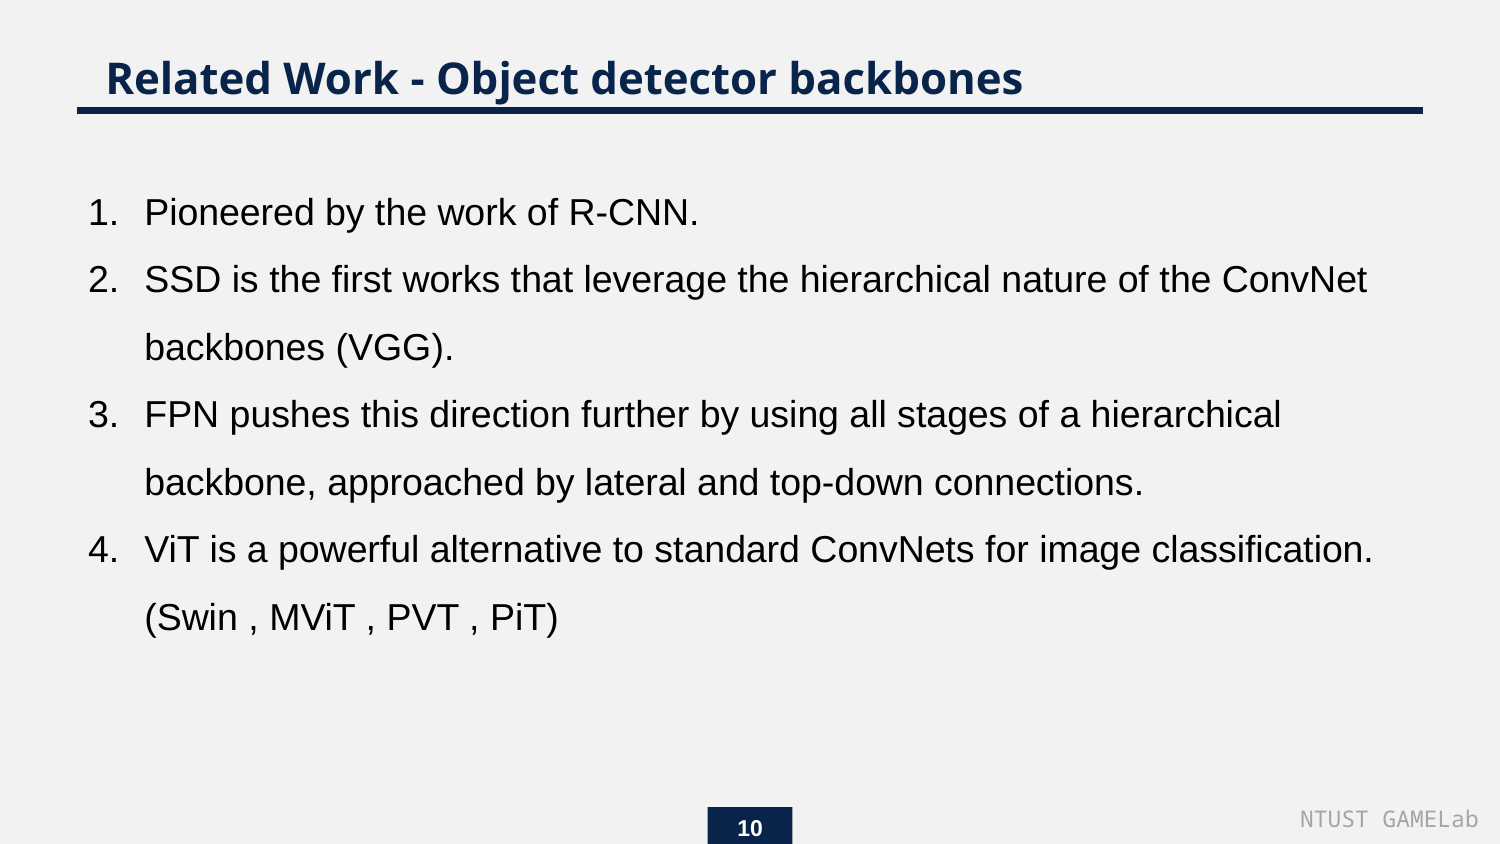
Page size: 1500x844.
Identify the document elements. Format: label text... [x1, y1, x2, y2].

text_box NTUST GAMELab [1217, 798, 1491, 838]
text_box Related Work - Object detector backbones [94, 44, 1496, 109]
text_box Pioneered by the work of R-CNN. SSD is the first works that leverage the hierarchical nature of the ConvNet backbones (VGG). FPN pushes this direction further by using all stages of a hierarchical backbone, approached by lateral and top-down connections. ViT is a powerful alternative to standard ConvNets for image classification. (Swin , MViT , PVT , PiT) [73, 150, 1455, 653]
slide_number 10 [581, 804, 919, 844]
